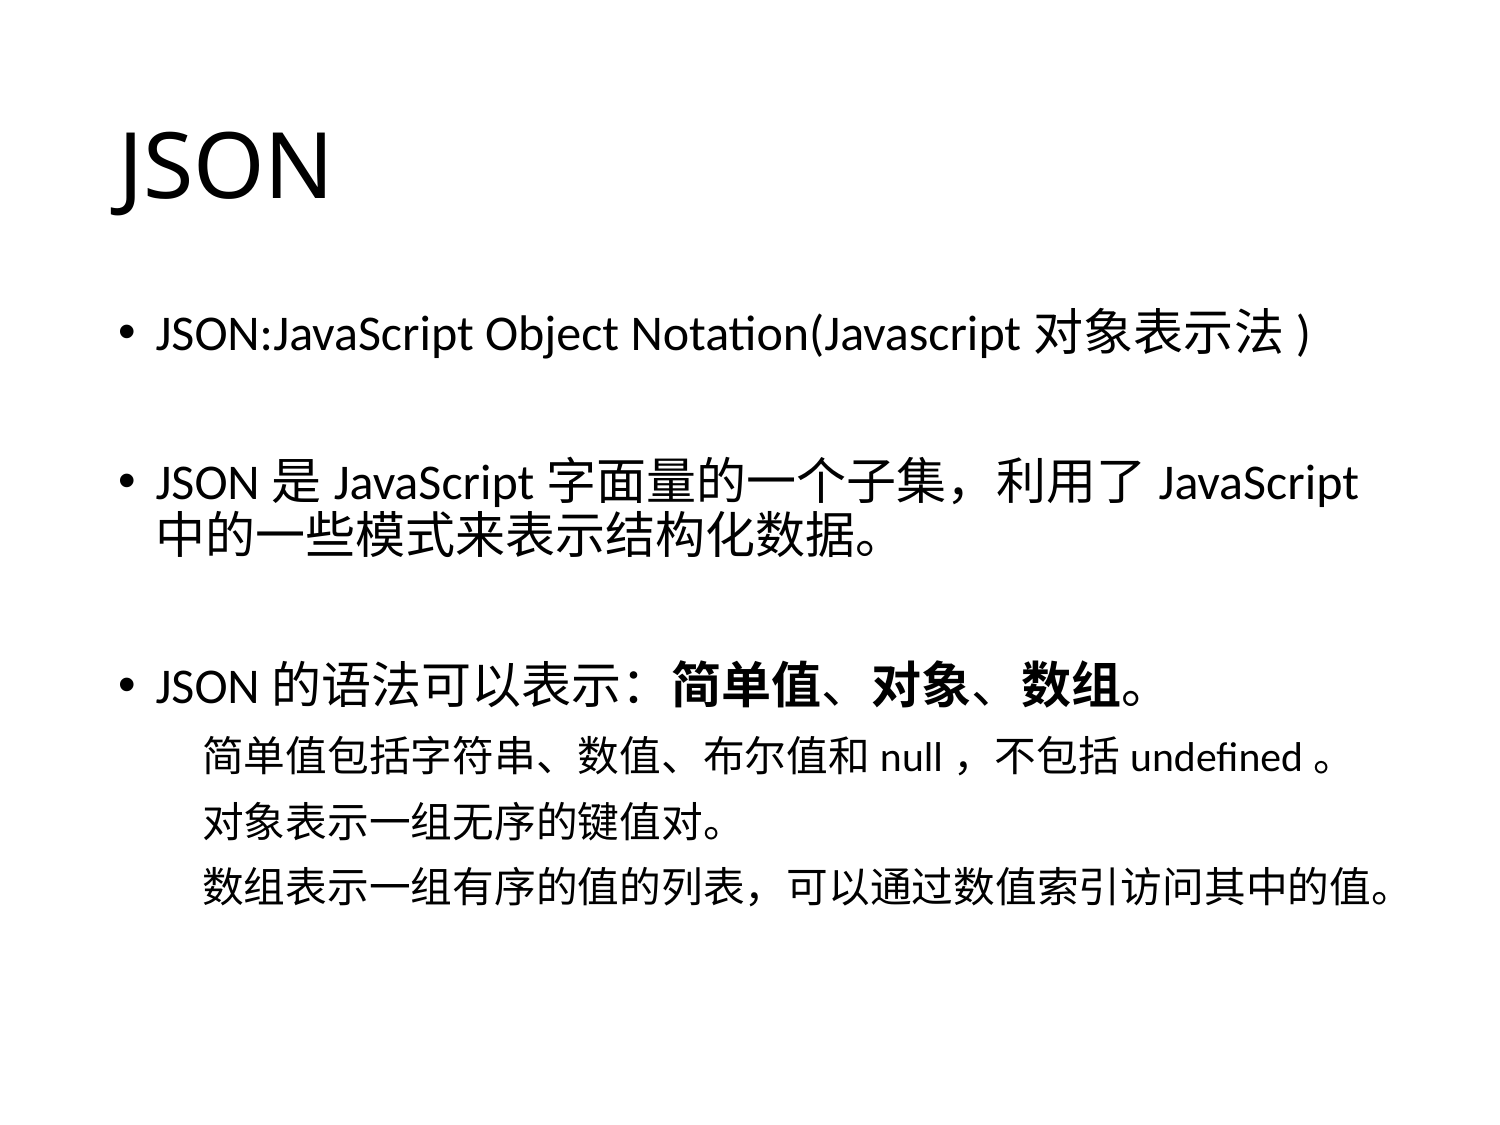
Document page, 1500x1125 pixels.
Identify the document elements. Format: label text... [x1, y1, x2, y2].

title JSON [103, 59, 1397, 278]
list JSON:JavaScript Object Notation(Javascript对象表示法) JSON是JavaScript字面量的一个子集，利用了JavaScript中的一些模式来表示结构化数据。 JSON的语法可以表示：简单值、对象、数组。 简单值包括字符串、数值、布尔值和null，不包括undefined。 对象表示一组无序的键值对。 数组表示一组有序的值的列表，可以通过数值索引访问其中的值。 [103, 299, 1397, 1014]
